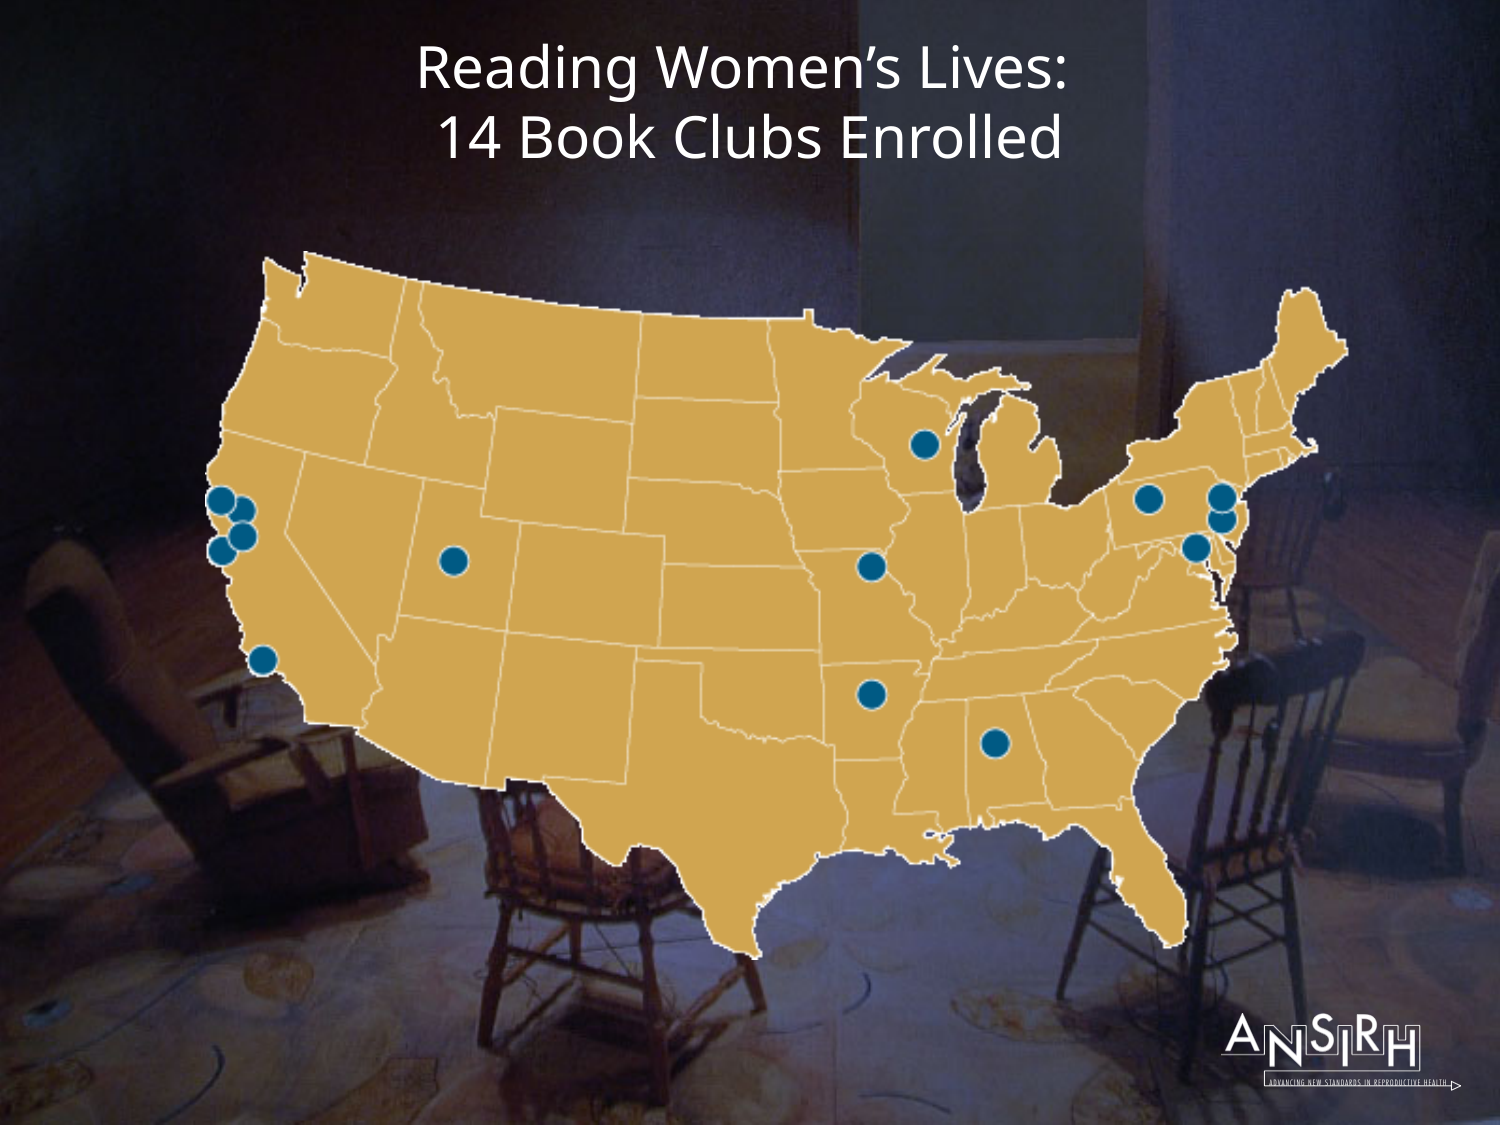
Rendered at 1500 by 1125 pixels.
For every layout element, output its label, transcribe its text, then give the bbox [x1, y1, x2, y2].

title Reading Women’s Lives: 14 Book Clubs Enrolled [112, 0, 1388, 200]
picture [0, 0, 1500, 1125]
